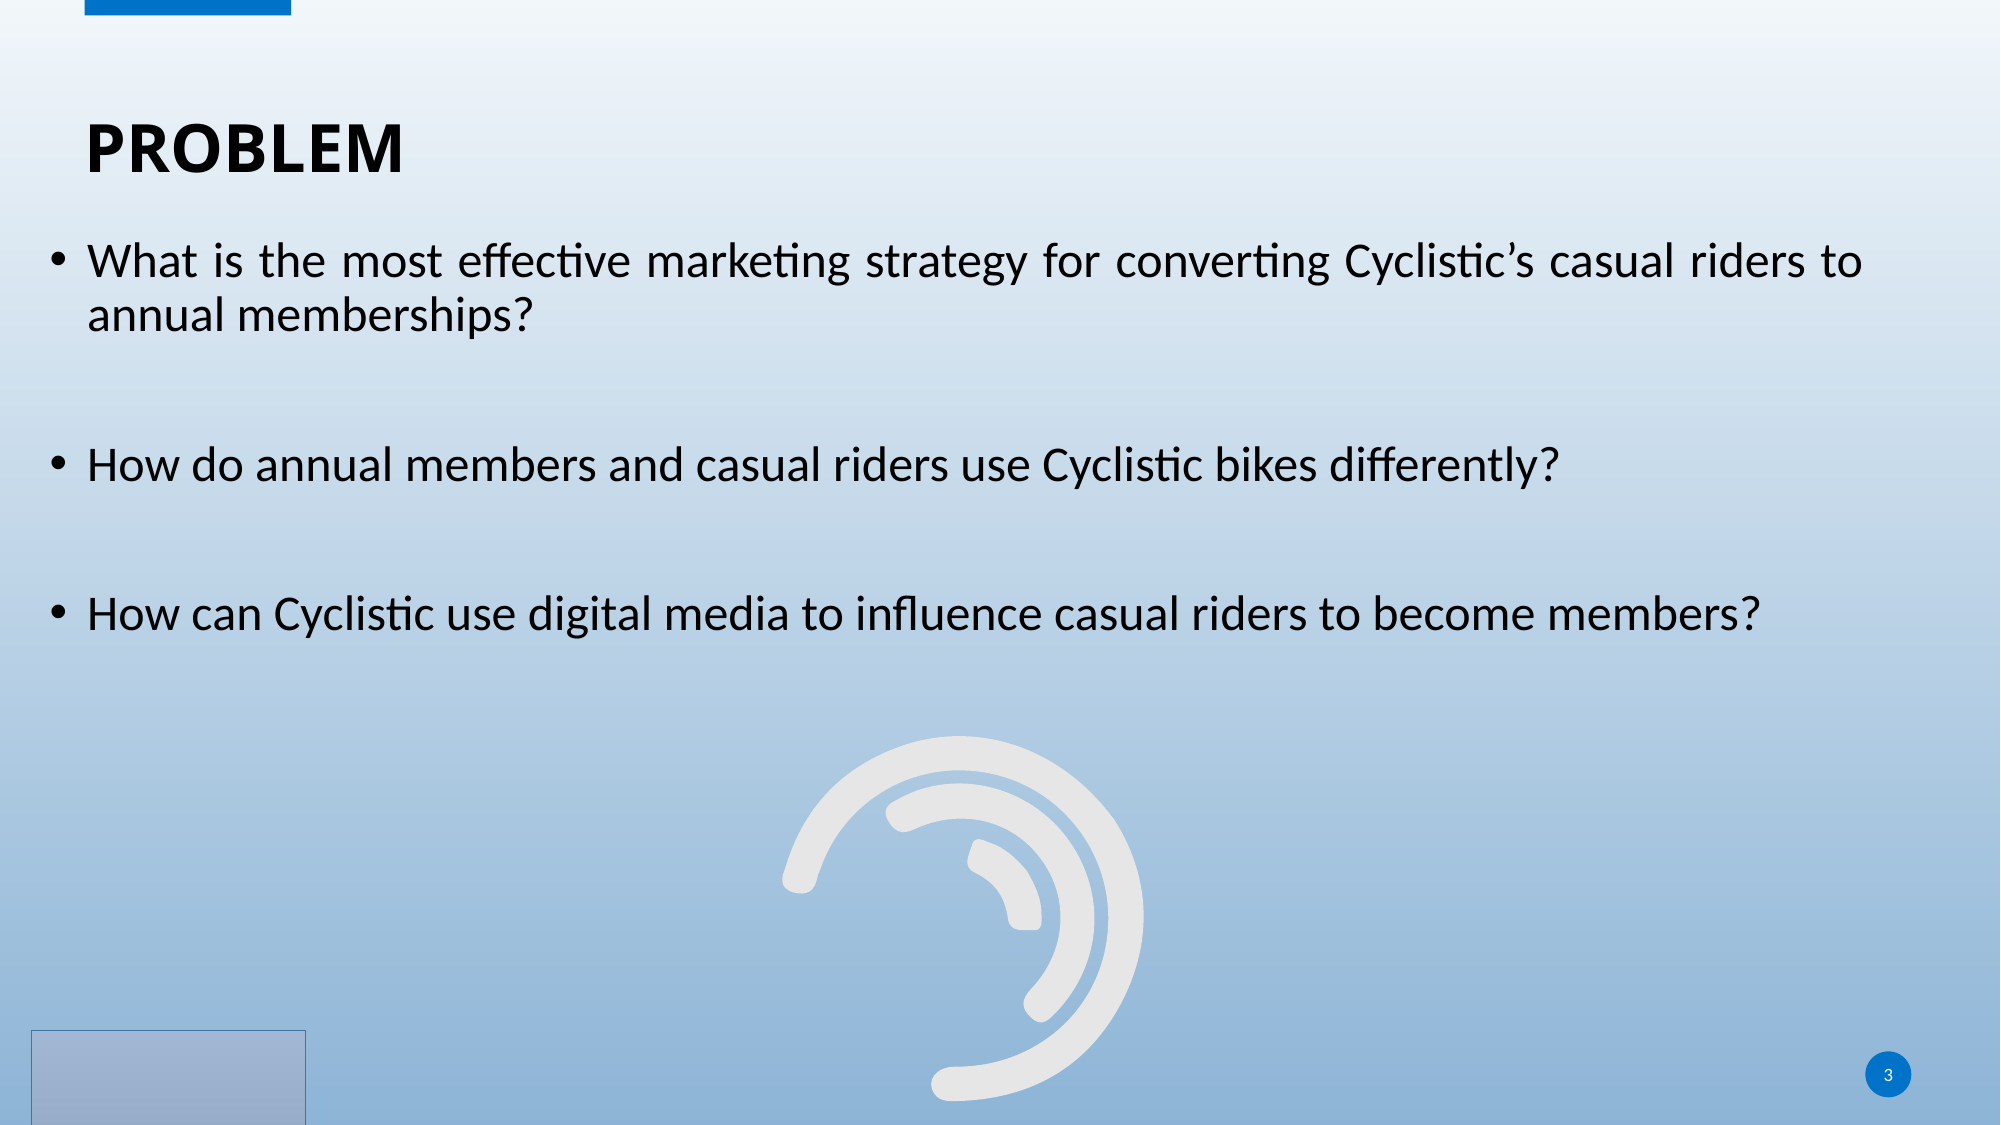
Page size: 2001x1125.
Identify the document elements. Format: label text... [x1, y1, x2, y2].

title Problem [84, 81, 895, 234]
list What is the most effective marketing strategy for converting Cyclistic’s casual riders to annual memberships? How do annual members and casual riders use Cyclistic bikes differently? How can Cyclistic use digital media to influence casual riders to become members? [49, 234, 1865, 949]
slide_number 3 [1864, 1059, 1913, 1090]
text_box [31, 1030, 306, 1125]
